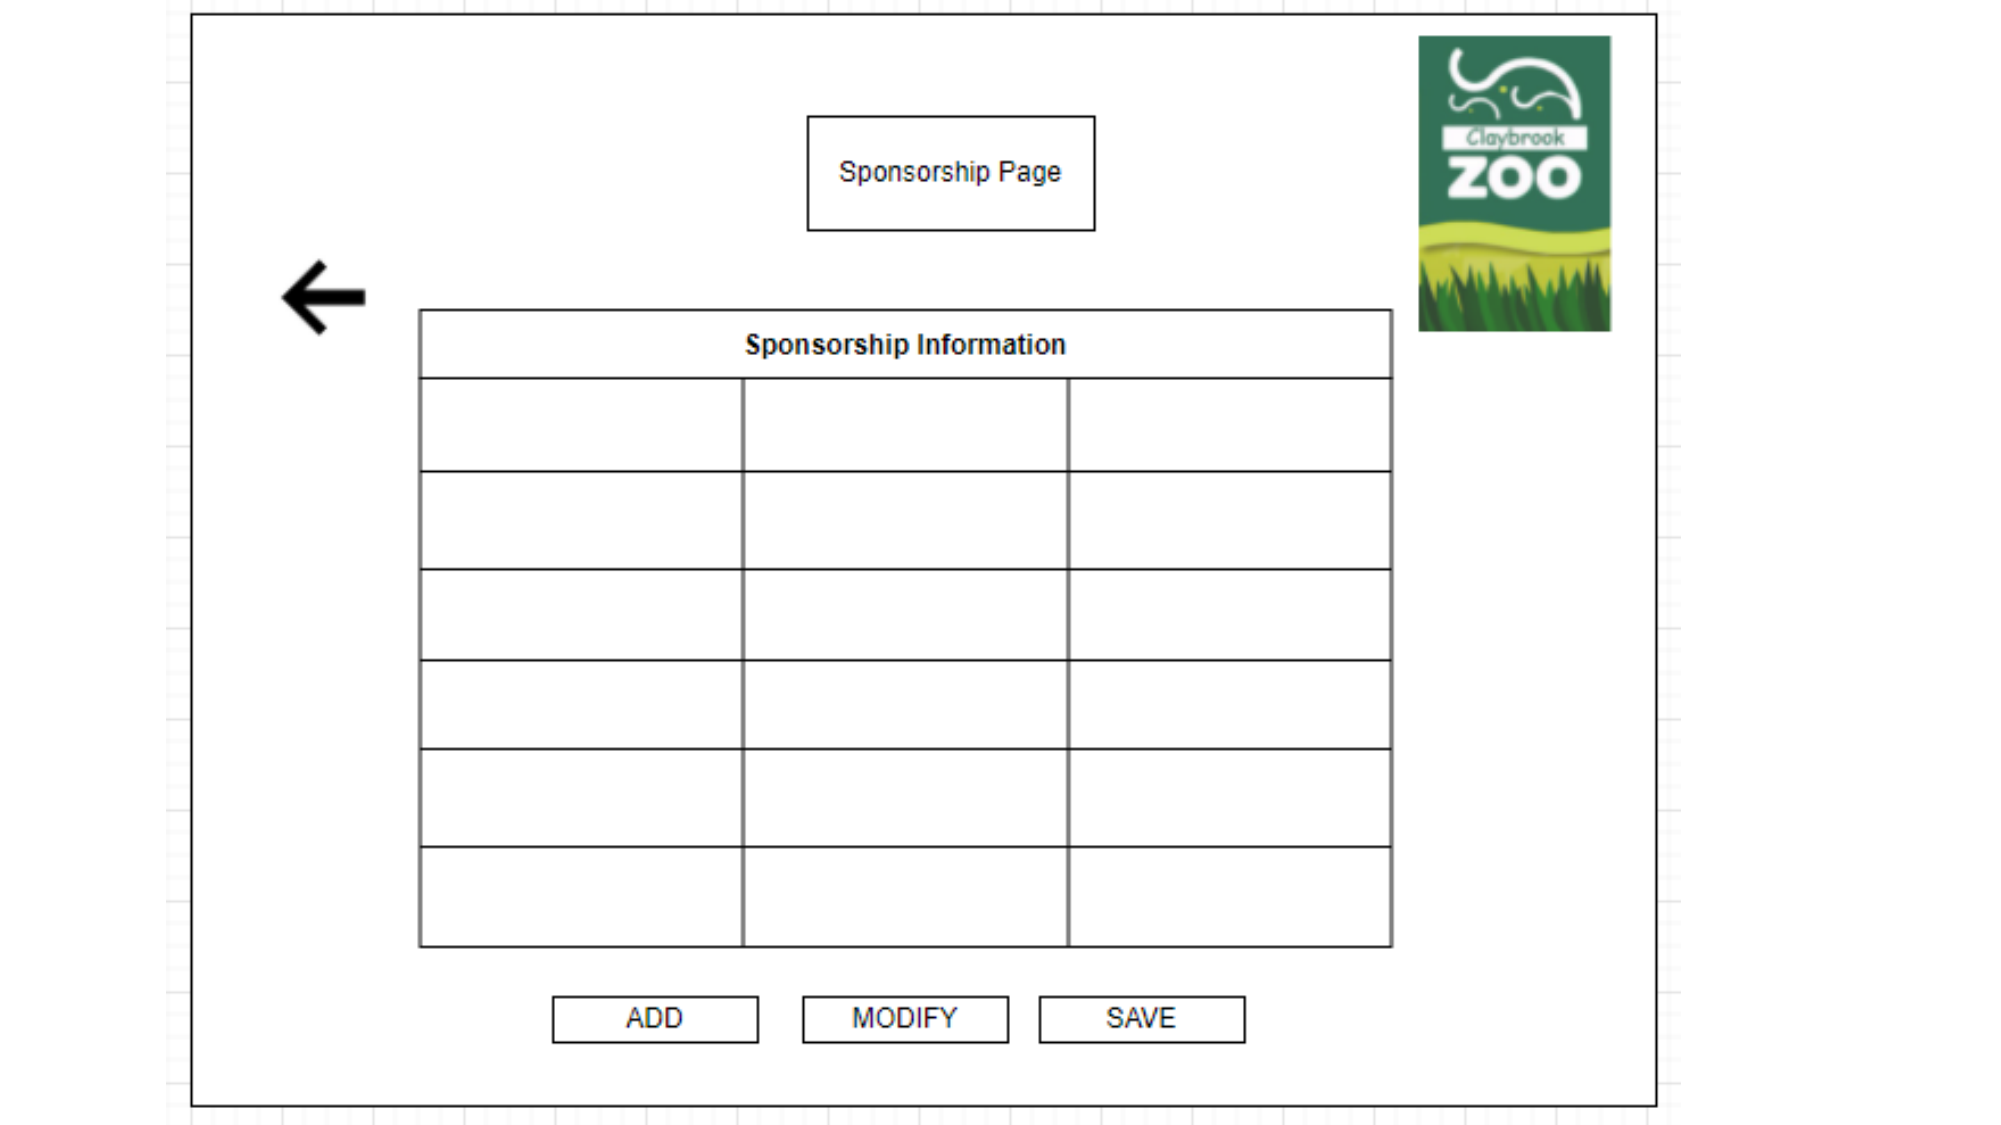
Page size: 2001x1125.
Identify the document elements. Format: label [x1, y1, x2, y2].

picture [166, 0, 1681, 1125]
